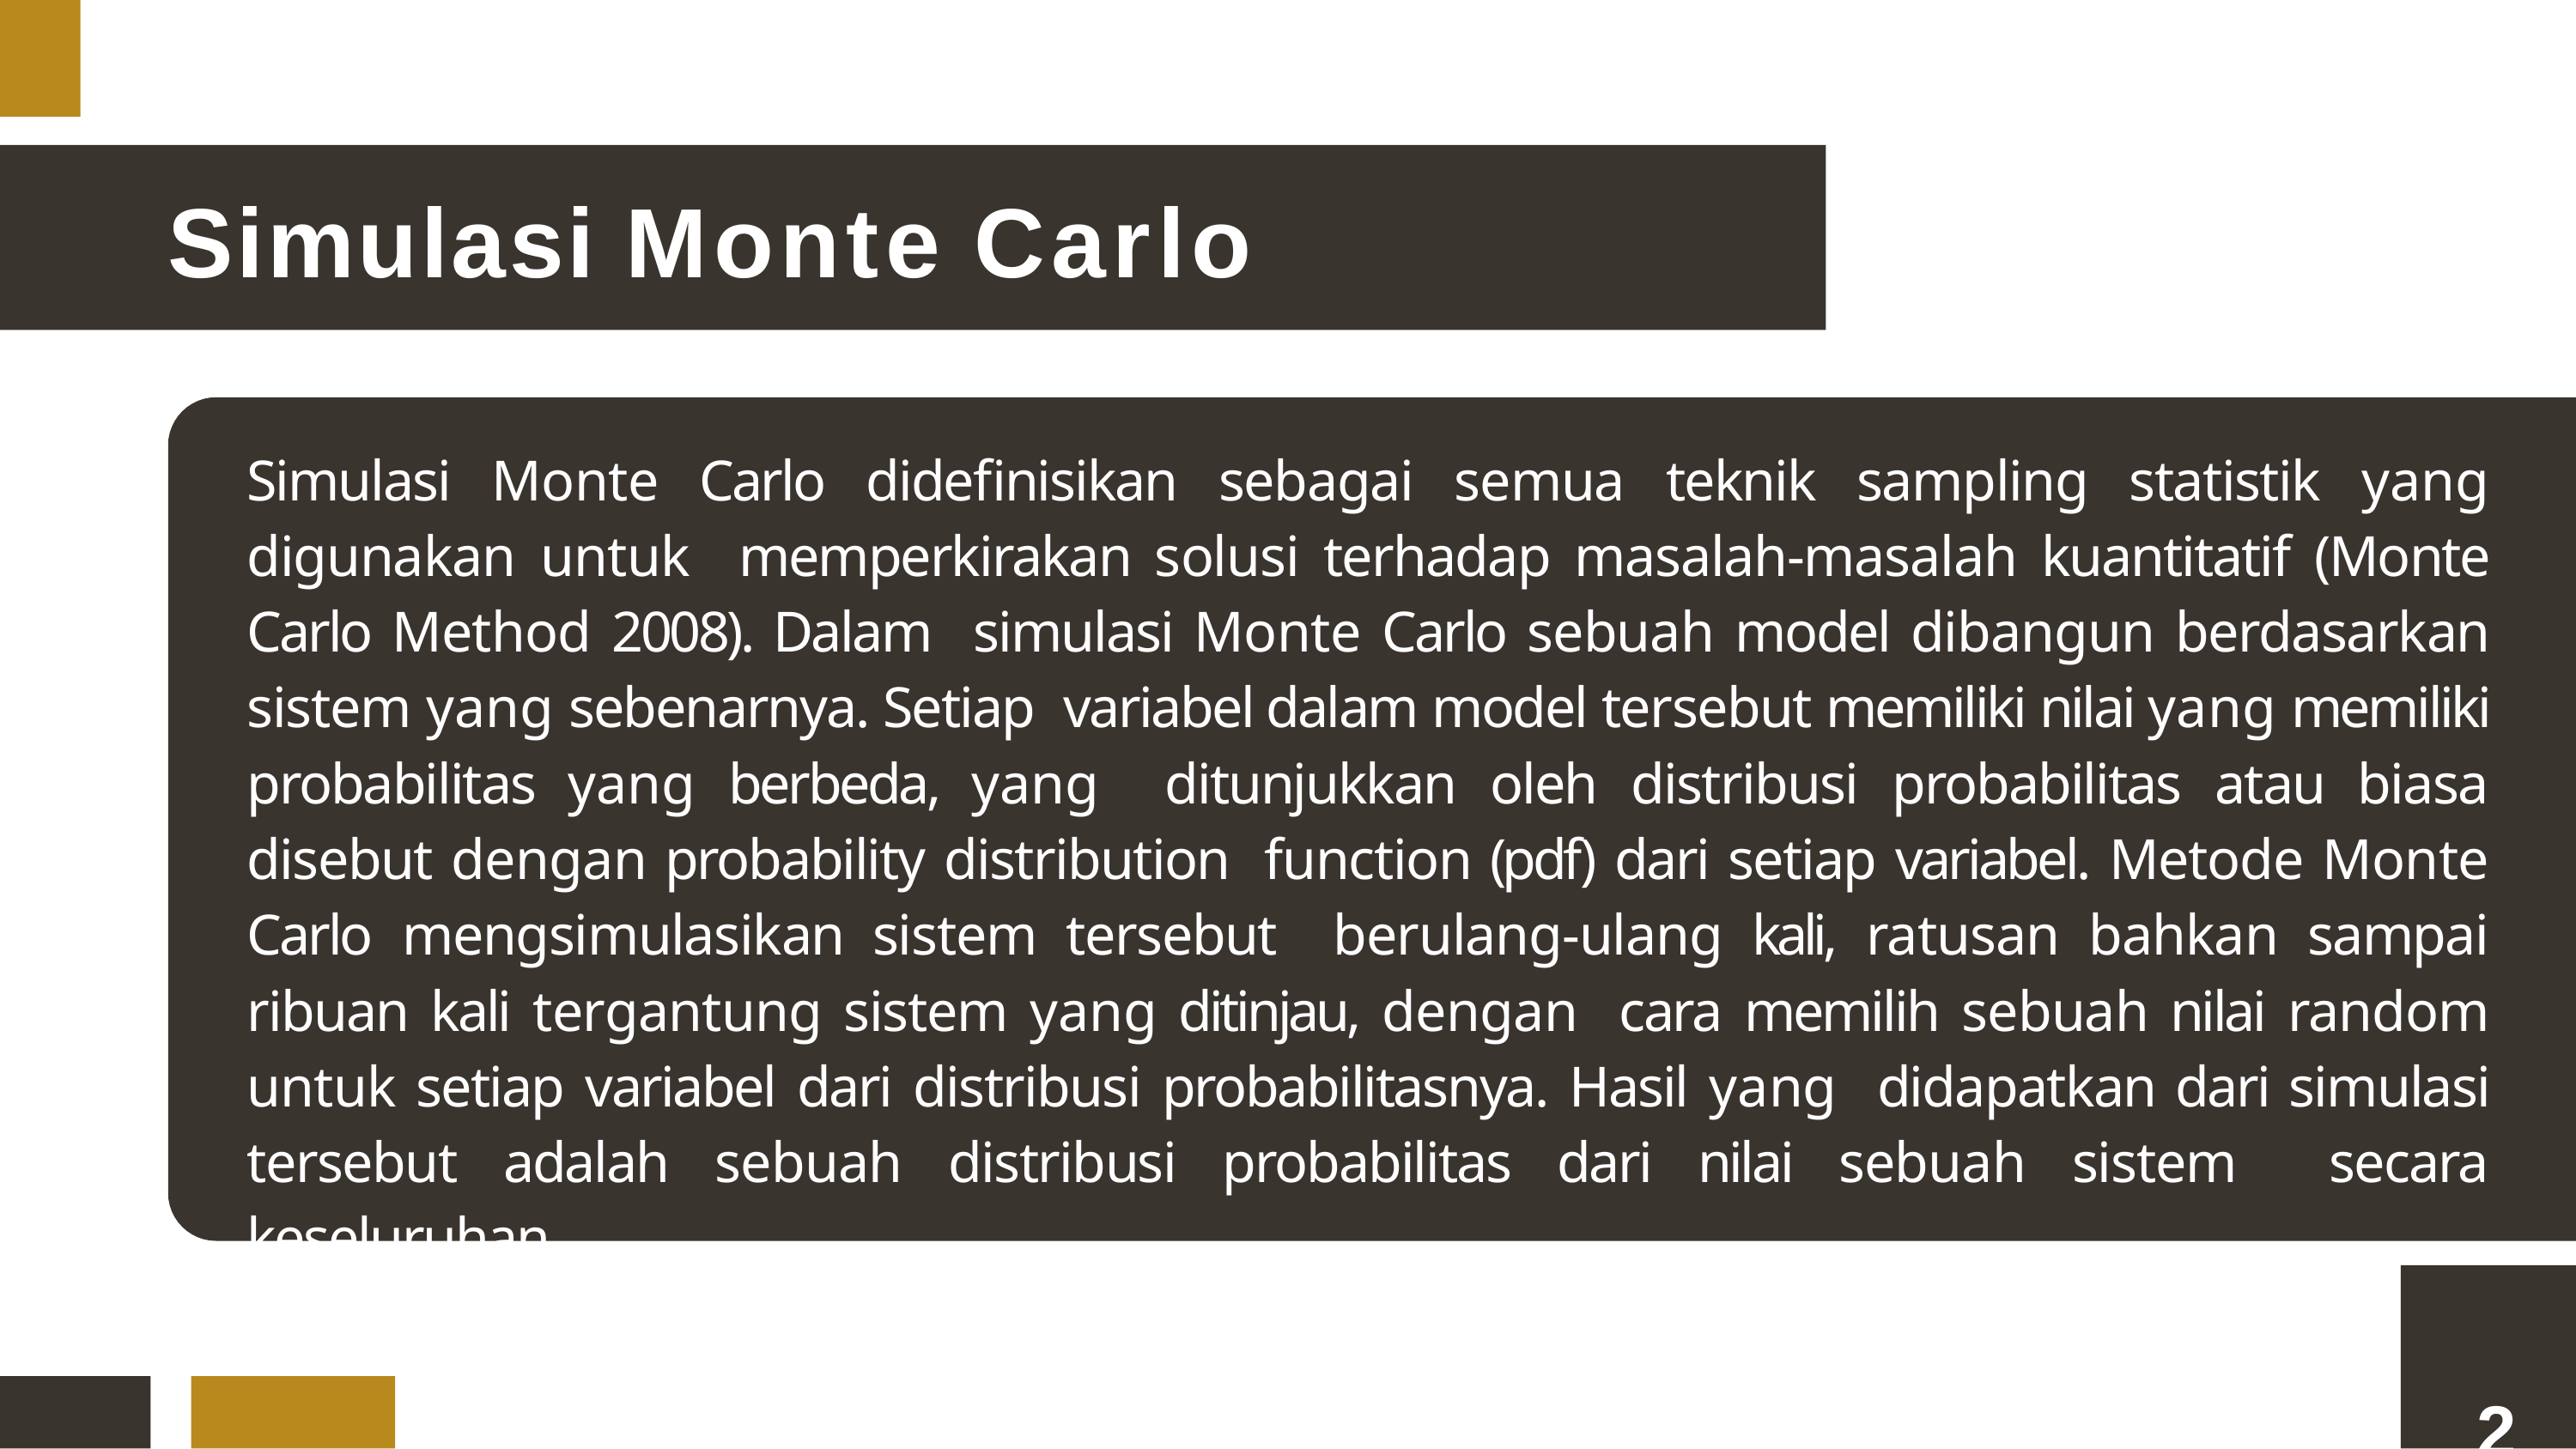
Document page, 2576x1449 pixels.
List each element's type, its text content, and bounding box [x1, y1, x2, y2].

text_box [0, 1376, 151, 1449]
text_box [0, 144, 1826, 330]
text_box [191, 1376, 245, 1449]
text_box Simulasi Monte Carlo didefinisikan sebagai semua teknik sampling statistik yang digunakan untuk memperkirakan solusi terhadap masalah-masalah kuantitatif (Monte Carlo Method 2008). Dalam simulasi Monte Carlo sebuah model dibangun berdasarkan sistem yang sebenarnya. Setiap variabel dalam model tersebut memiliki nilai yang memiliki probabilitas yang berbeda, yang ditunjukkan oleh distribusi probabilitas atau biasa disebut dengan probability distribution function (pdf) dari setiap variabel. Metode Monte Carlo mengsimulasikan sistem tersebut berulang-ulang kali, ratusan bahkan sampai ribuan kali tergantung sistem yang ditinjau, dengan cara memilih sebuah nilai random untuk setiap variabel dari distribusi probabilitasnya. Hasil yang didapatkan dari simulasi tersebut adalah sebuah distribusi probabilitas dari nilai sebuah sistem secara keseluruhan. 2 [245, 433, 2518, 1449]
text_box [167, 397, 2576, 1241]
title Simulasi Monte Carlo [166, 177, 1261, 421]
text_box [0, 0, 81, 117]
